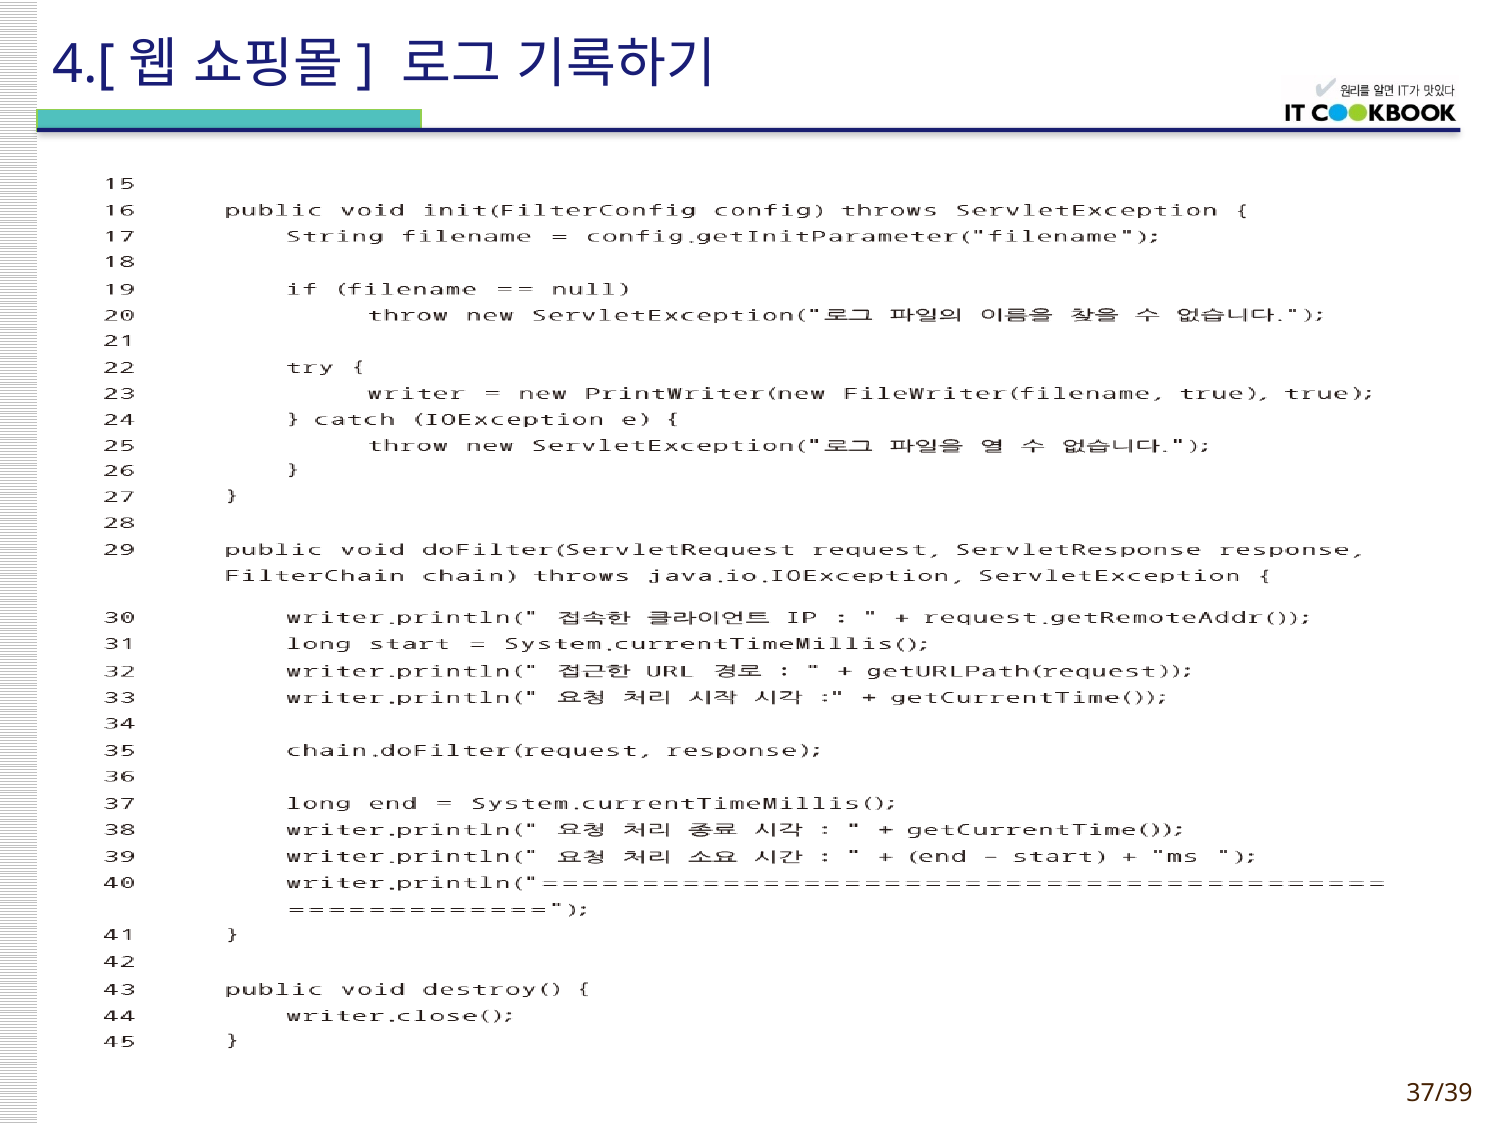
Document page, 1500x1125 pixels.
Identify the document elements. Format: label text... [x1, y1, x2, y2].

picture [1281, 75, 1459, 123]
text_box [64, 172, 1411, 1053]
title 4.[웹 쇼핑몰] 로그 기록하기 [37, 13, 1278, 109]
